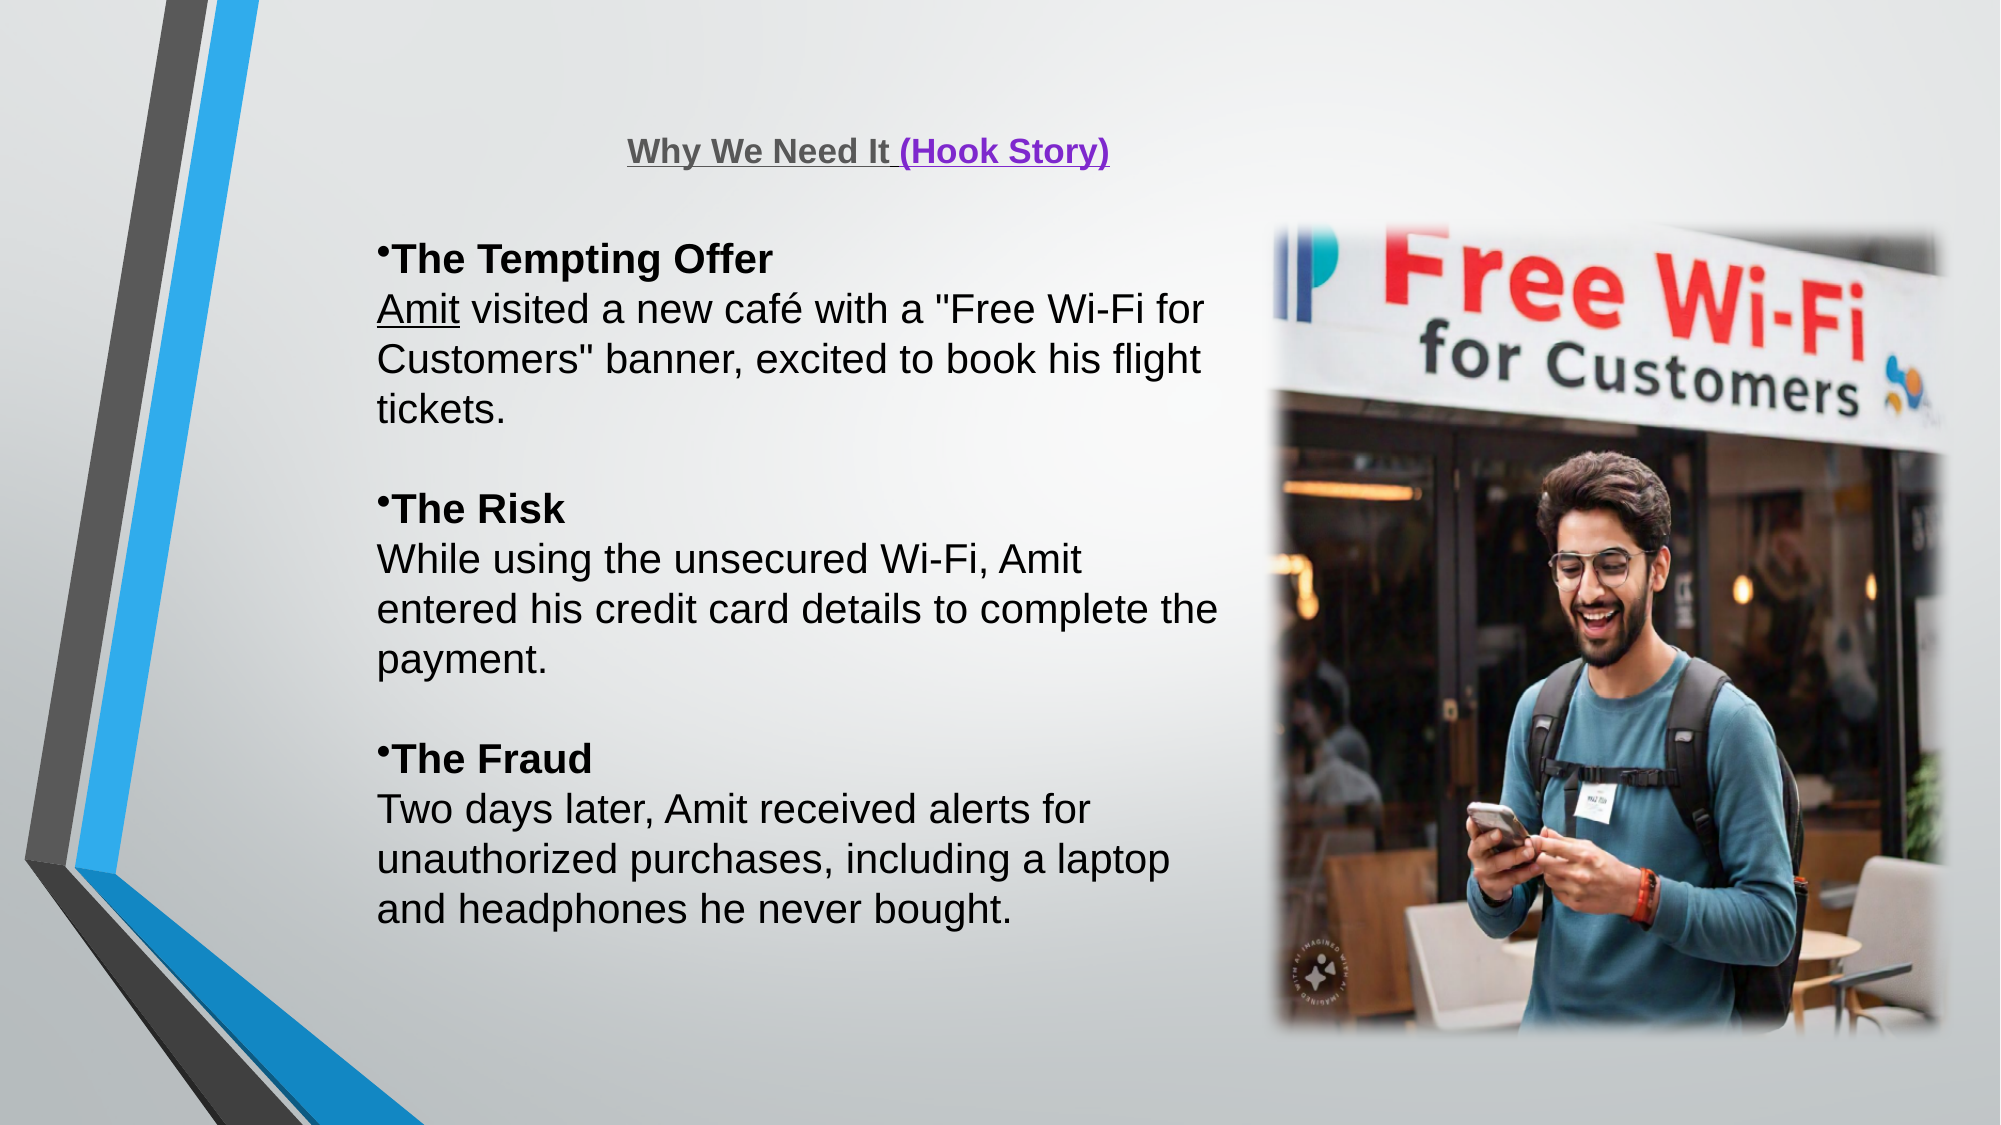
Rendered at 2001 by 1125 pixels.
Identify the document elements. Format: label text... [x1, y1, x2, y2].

picture [1262, 219, 1954, 1043]
list The Tempting Offer Amit visited a new café with a "Free Wi-Fi for Customers" banner, excited to book his flight tickets. The Risk While using the unsecured Wi-Fi, Amit entered his credit card details to complete the payment. The Fraud Two days later, Amit received alerts for unauthorized purchases, including a laptop and headphones he never bought. [361, 224, 1242, 940]
title Why We Need It (Hook Story) [46, 120, 1691, 220]
